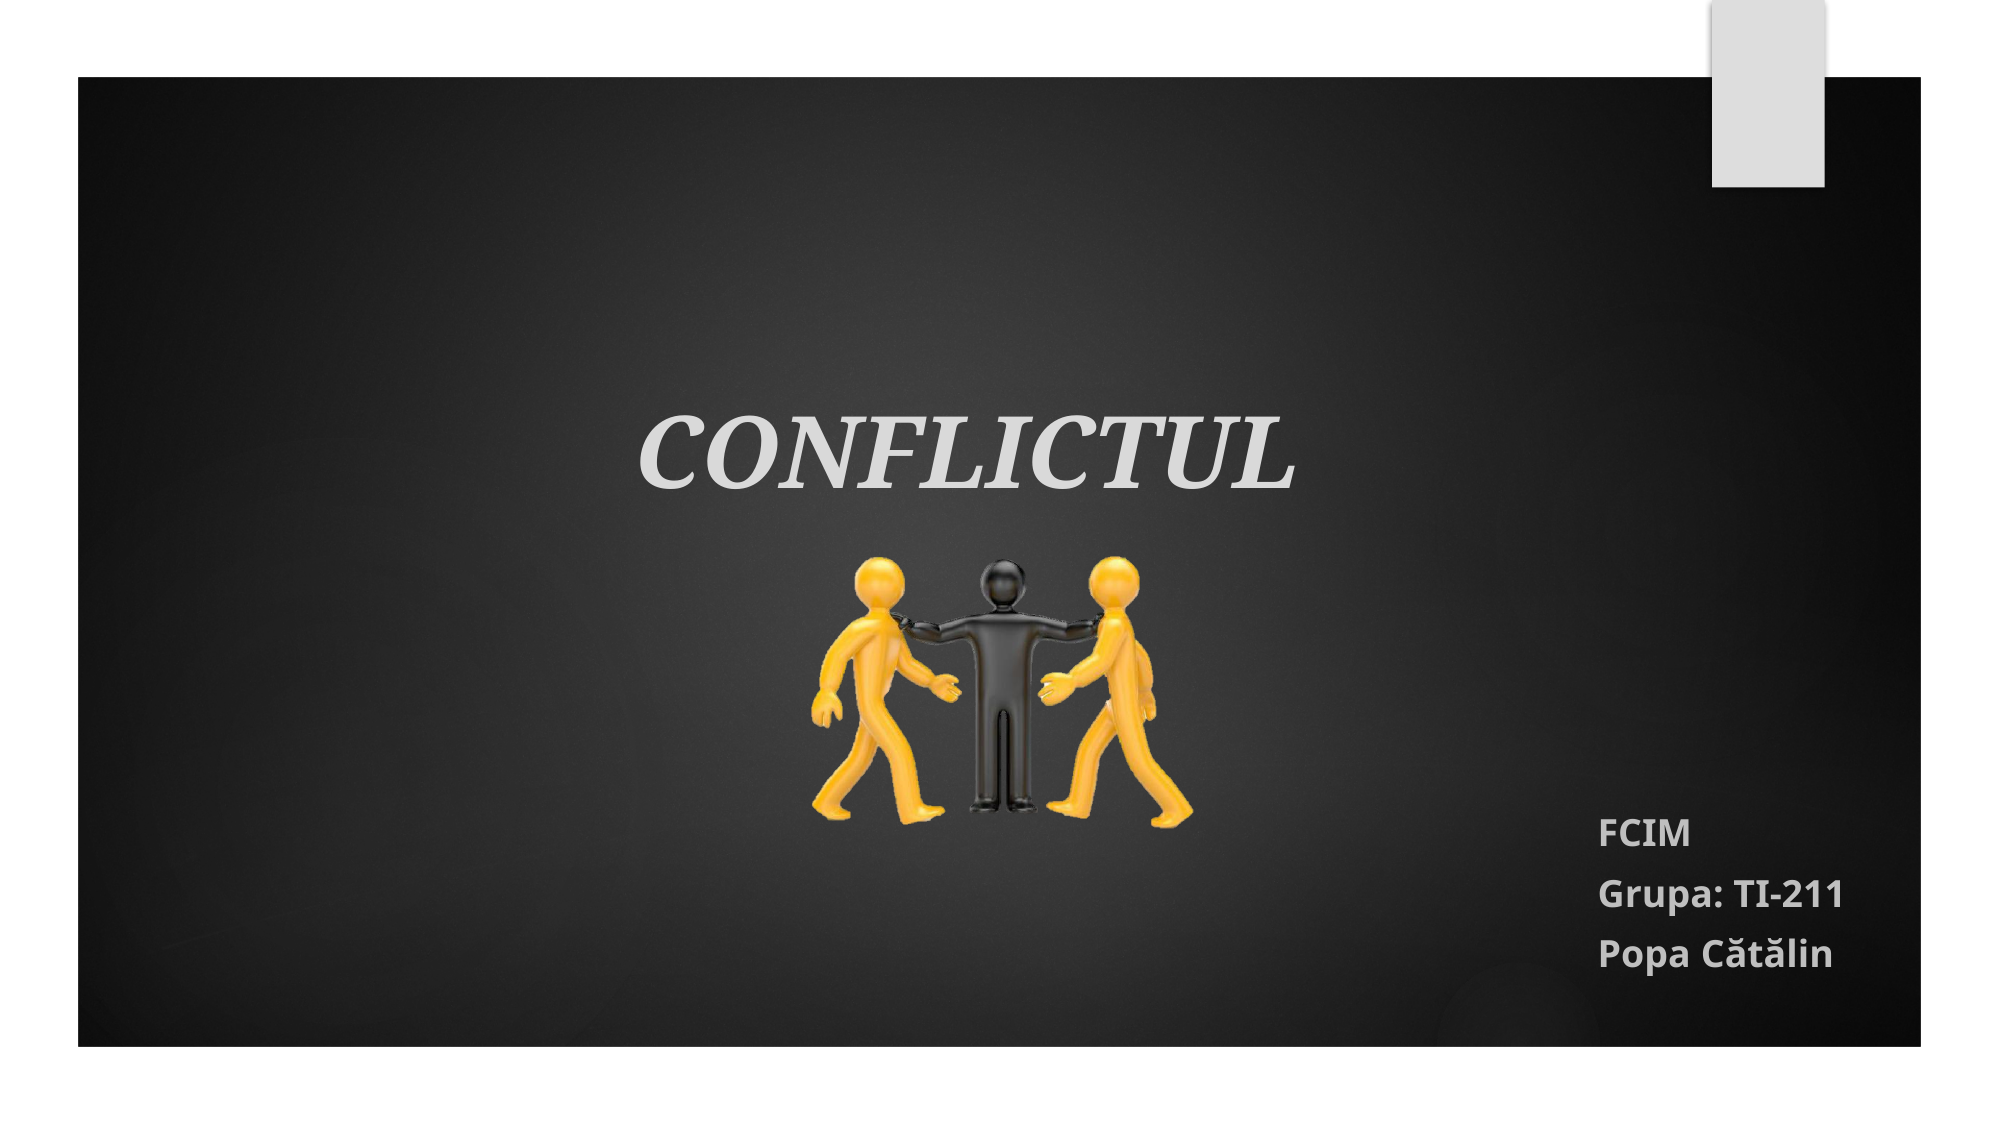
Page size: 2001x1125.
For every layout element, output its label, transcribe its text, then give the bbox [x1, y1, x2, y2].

picture [746, 549, 1252, 833]
text_box FCIM [1583, 801, 1826, 862]
text_box Popa Cătălin [1583, 923, 1917, 983]
text_box Grupa: TI-211 [1583, 862, 1948, 923]
text_box CONFLICTUL [620, 381, 1378, 517]
